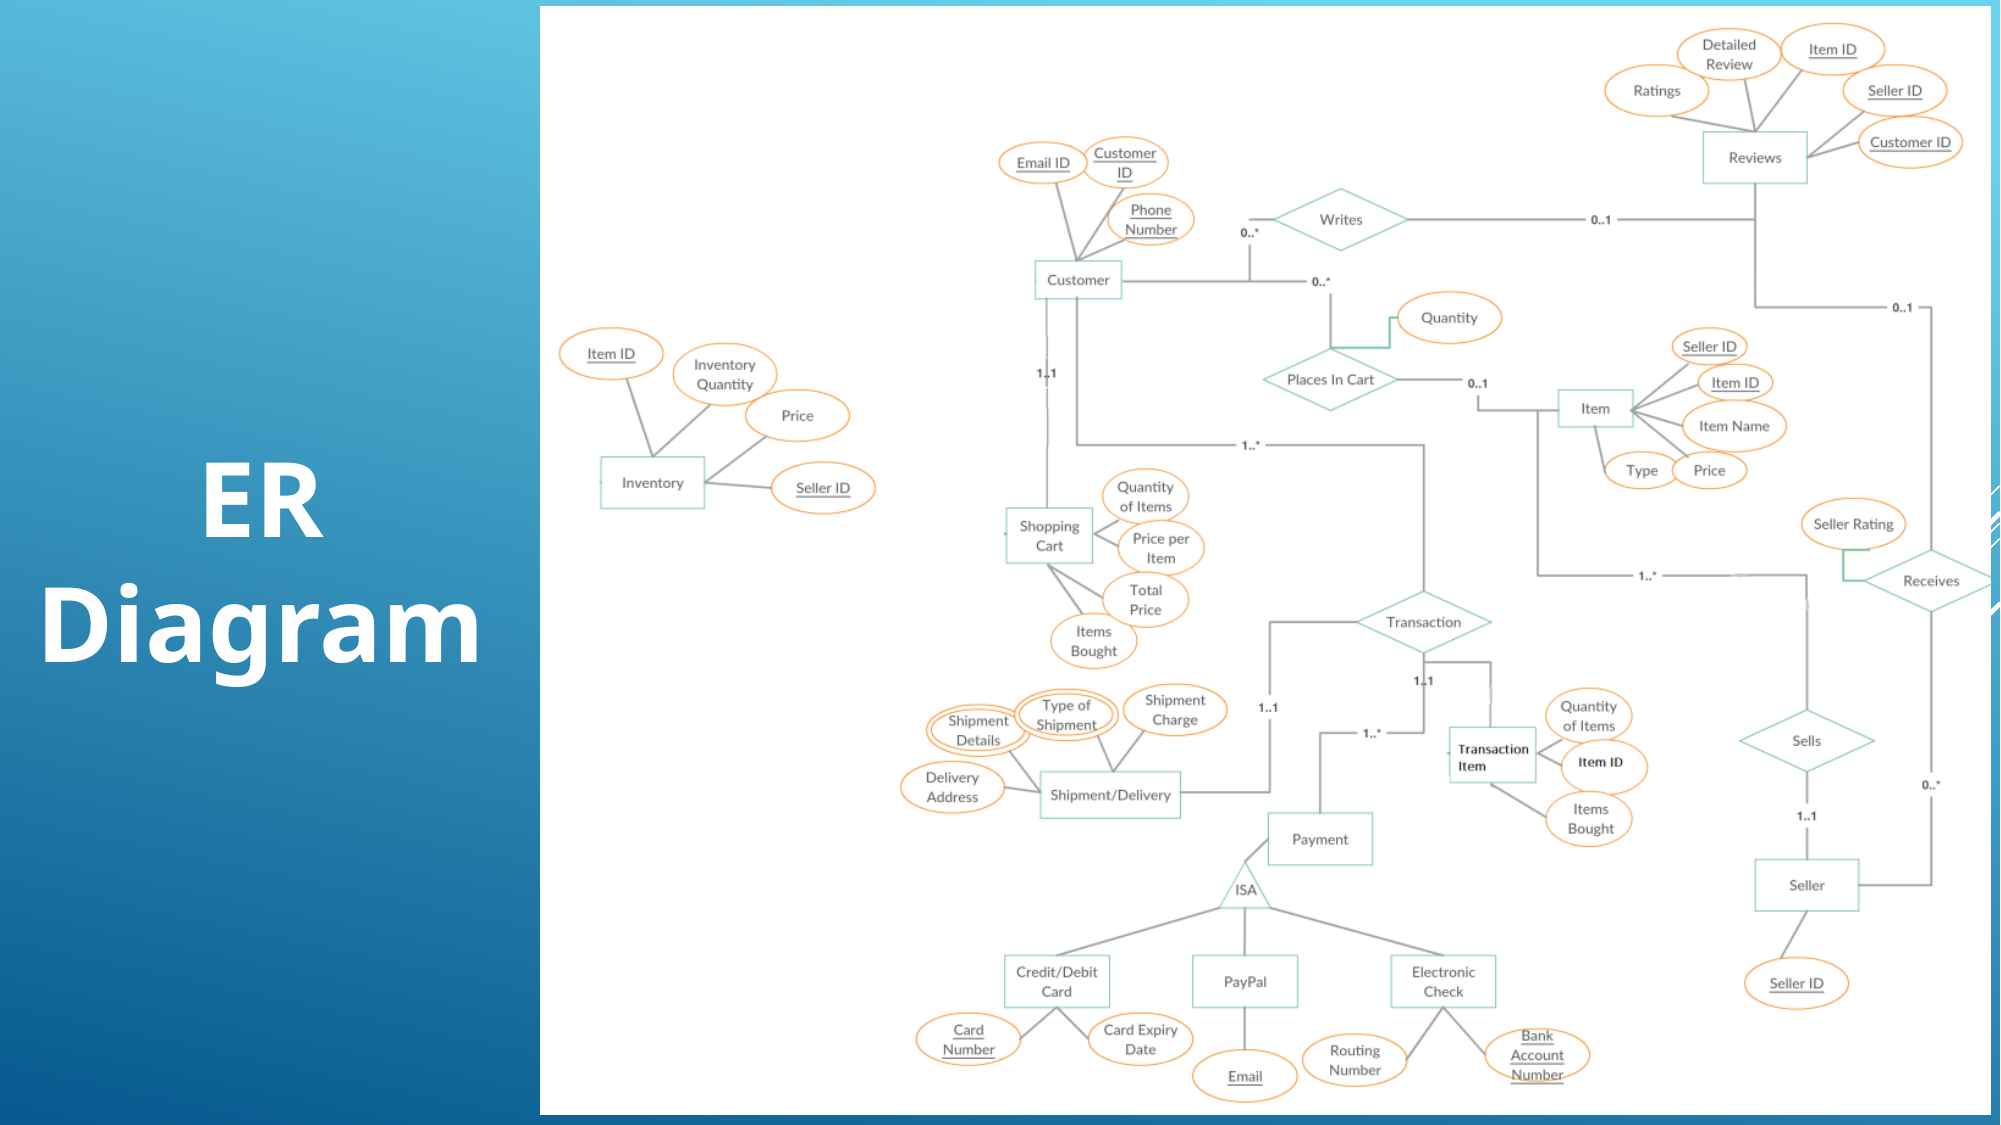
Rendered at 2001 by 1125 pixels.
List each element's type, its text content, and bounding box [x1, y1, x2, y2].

picture [540, 5, 1991, 1115]
text_box ER Diagram [0, 426, 540, 692]
